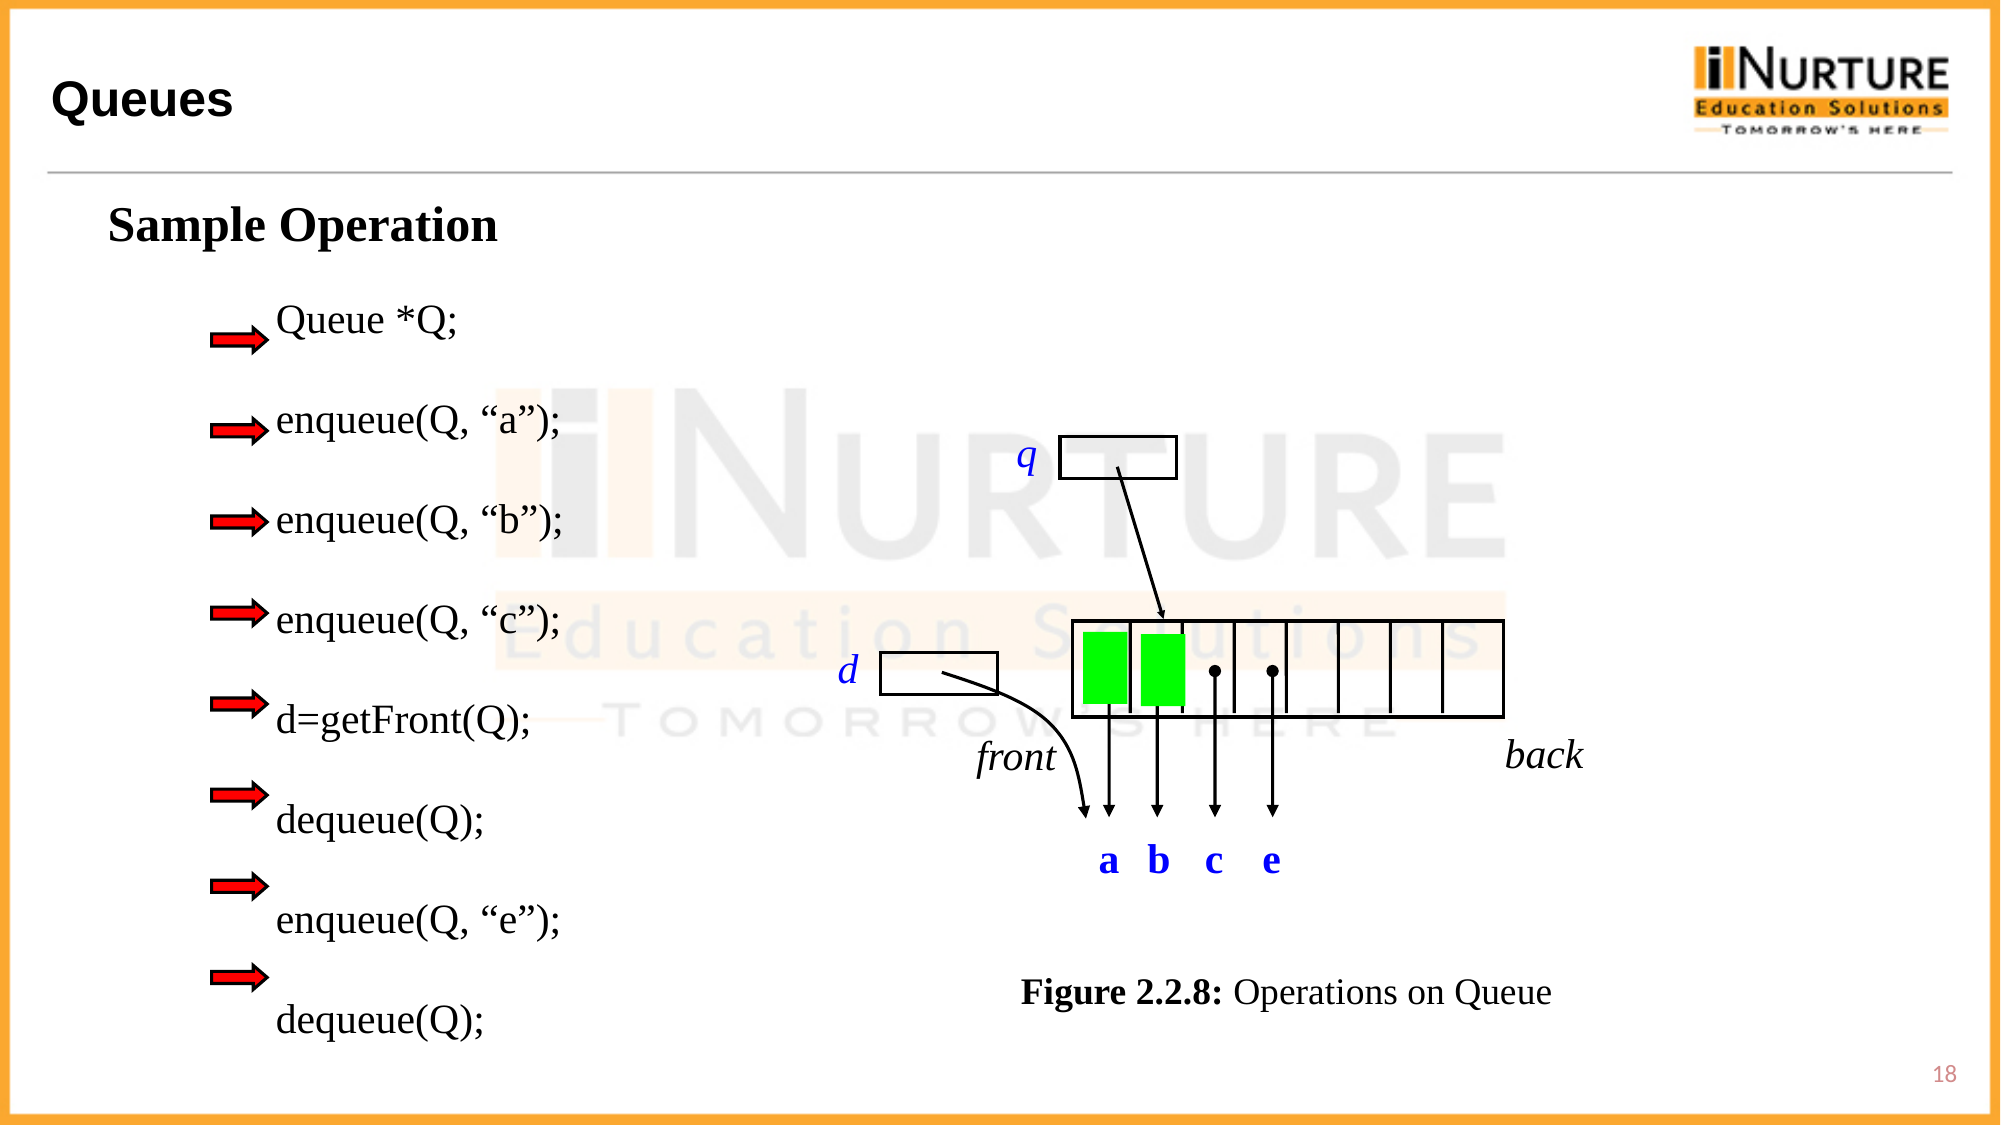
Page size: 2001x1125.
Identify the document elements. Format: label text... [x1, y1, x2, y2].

text_box [211, 965, 268, 990]
text_box [211, 510, 268, 535]
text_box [1084, 671, 1132, 888]
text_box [823, 634, 1086, 819]
text_box [211, 692, 268, 717]
slide_number 18 [1901, 1042, 1973, 1103]
text_box [211, 418, 268, 443]
text_box [211, 601, 268, 626]
picture [0, 0, 2001, 1125]
text_box [211, 874, 268, 899]
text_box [1190, 671, 1238, 888]
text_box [1247, 671, 1296, 888]
text_box Figure 2.2.8: Operations on Queue [731, 959, 1842, 1020]
text_box Queues [33, 59, 1716, 134]
text_box [211, 327, 268, 352]
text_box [962, 418, 1597, 785]
text_box [211, 783, 268, 808]
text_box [1132, 671, 1186, 888]
text_box Sample Operation [33, 183, 1902, 259]
text_box Queue *Q; enqueue(Q, “a”); enqueue(Q, “b”); enqueue(Q, “c”); d=getFront(Q); dequeue(Q); enqueue(Q, “e”); dequeue(Q); [261, 284, 838, 1050]
